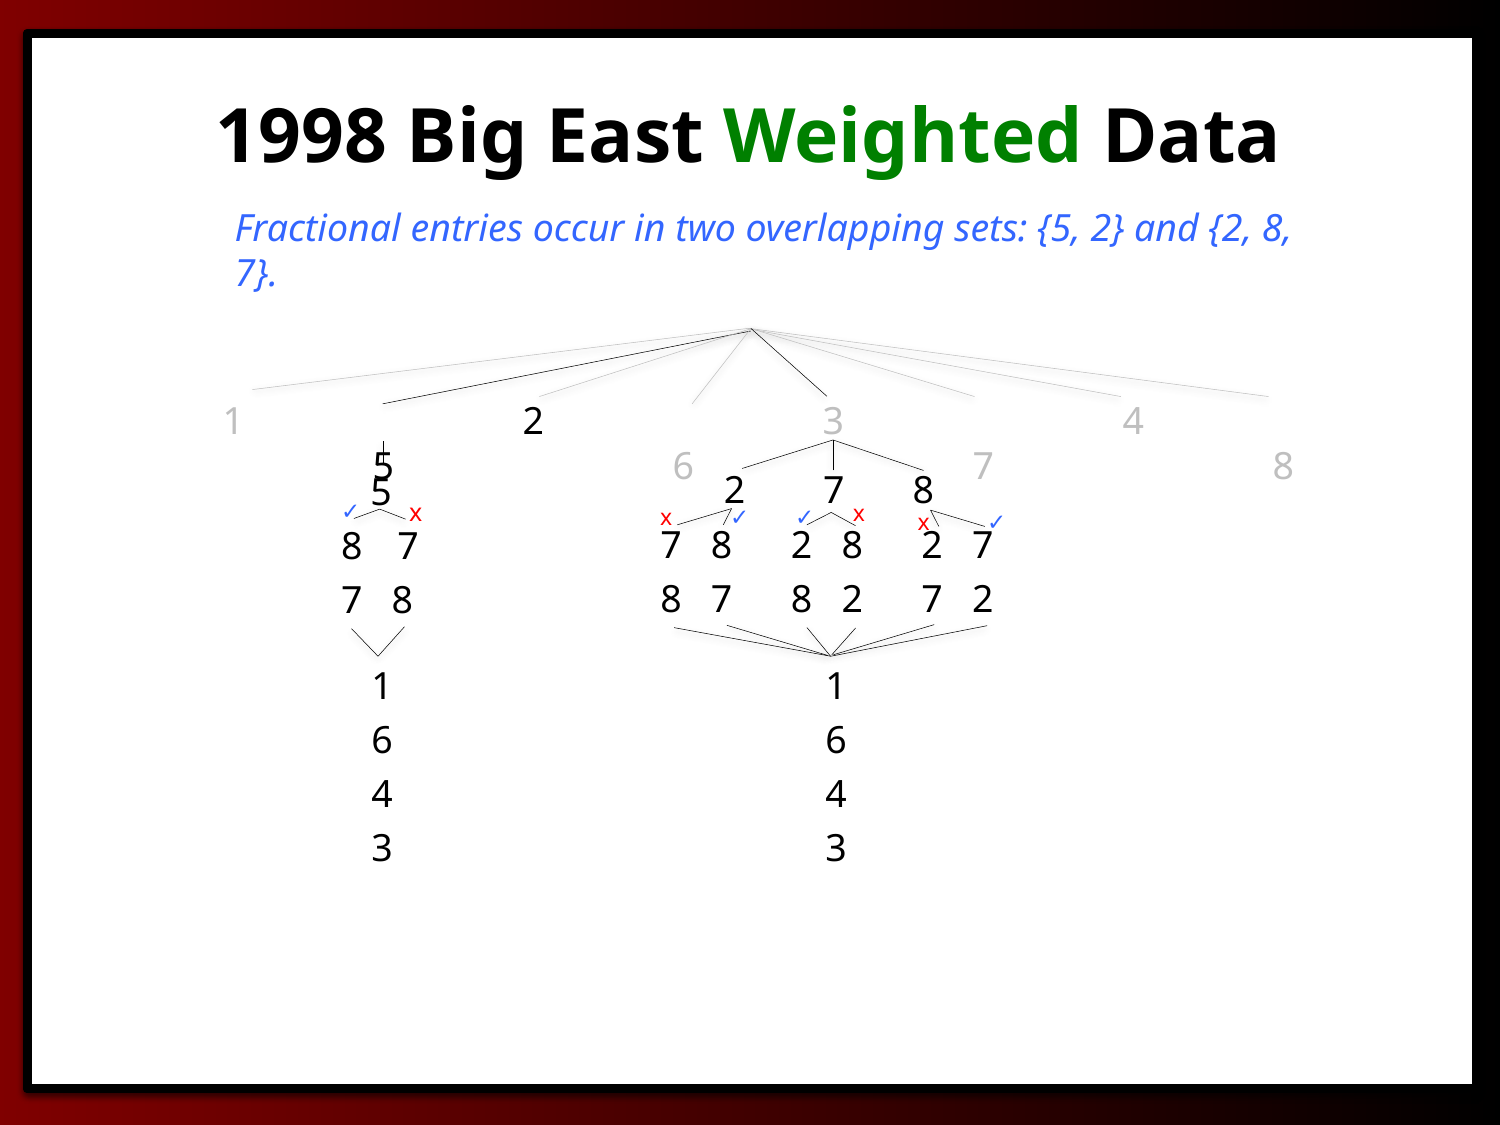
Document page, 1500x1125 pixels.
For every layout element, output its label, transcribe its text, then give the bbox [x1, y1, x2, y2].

text_box 1 2 3 4 5 6 7 8 [207, 389, 1348, 495]
text_box 5 7 7 8 [326, 415, 470, 489]
text_box 1 6 4 3 [810, 665, 899, 877]
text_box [833, 624, 935, 655]
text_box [752, 327, 828, 397]
text_box 7 8 2 8 2 7 8 7 8 2 7 2 [645, 551, 1042, 628]
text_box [351, 626, 405, 657]
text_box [976, 327, 1122, 397]
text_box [937, 625, 988, 657]
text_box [726, 625, 828, 656]
text_box 5 7 7 8 [326, 532, 470, 629]
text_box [1122, 327, 1269, 397]
text_box Fractional entries occur in two overlapping sets: {5, 2} and {2, 8, 7}. [219, 196, 1311, 302]
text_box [539, 328, 690, 397]
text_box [673, 625, 724, 657]
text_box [676, 508, 732, 526]
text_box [930, 509, 986, 527]
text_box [382, 330, 541, 405]
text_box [691, 328, 751, 404]
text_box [741, 439, 924, 471]
text_box [27, 33, 1477, 1089]
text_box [252, 328, 533, 390]
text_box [645, 490, 1061, 544]
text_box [806, 512, 856, 526]
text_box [353, 508, 406, 520]
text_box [829, 328, 975, 397]
text_box 1 6 4 3 [356, 645, 445, 877]
text_box ✓ [326, 489, 415, 532]
text_box 2 7 8 [709, 449, 978, 489]
text_box 1998 Big East Weighted Data [38, 39, 1459, 227]
text_box x [394, 489, 483, 534]
